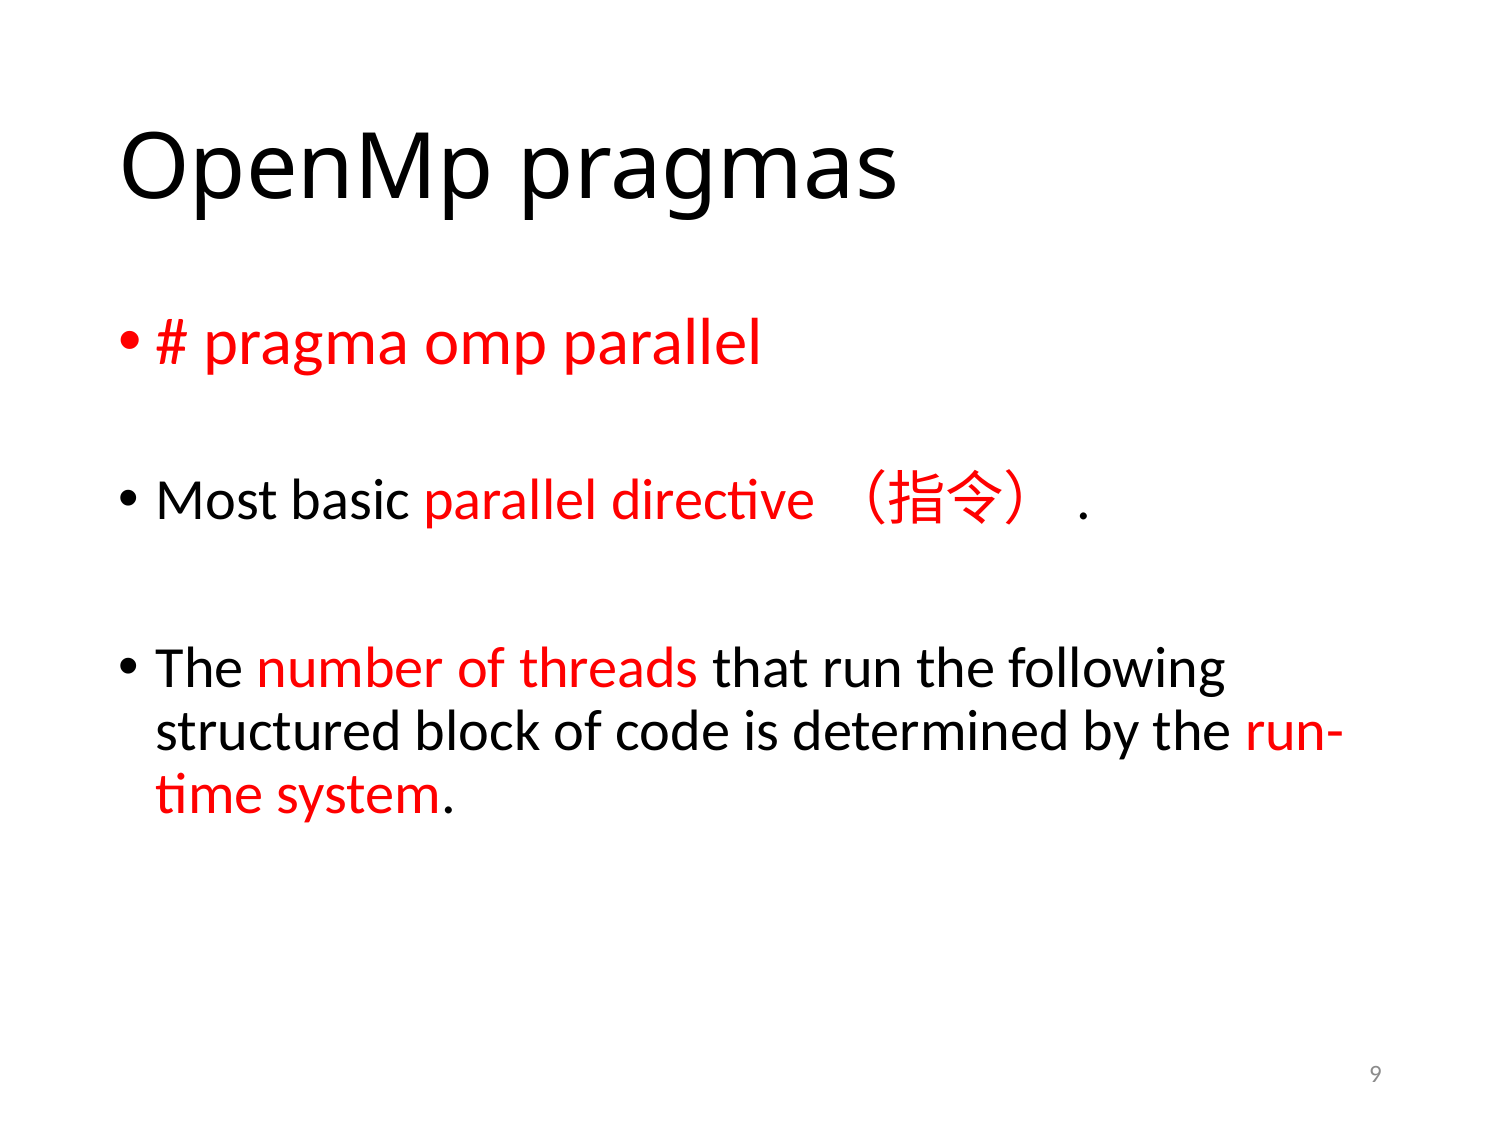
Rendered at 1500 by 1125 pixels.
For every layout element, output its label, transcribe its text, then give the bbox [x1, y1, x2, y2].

title OpenMp pragmas [103, 59, 1397, 278]
slide_number 9 [1059, 1042, 1397, 1103]
list # pragma omp parallel Most basic parallel directive（指令）. The number of threads that run the following structured block of code is determined by the run-time system. [103, 299, 1397, 1014]
